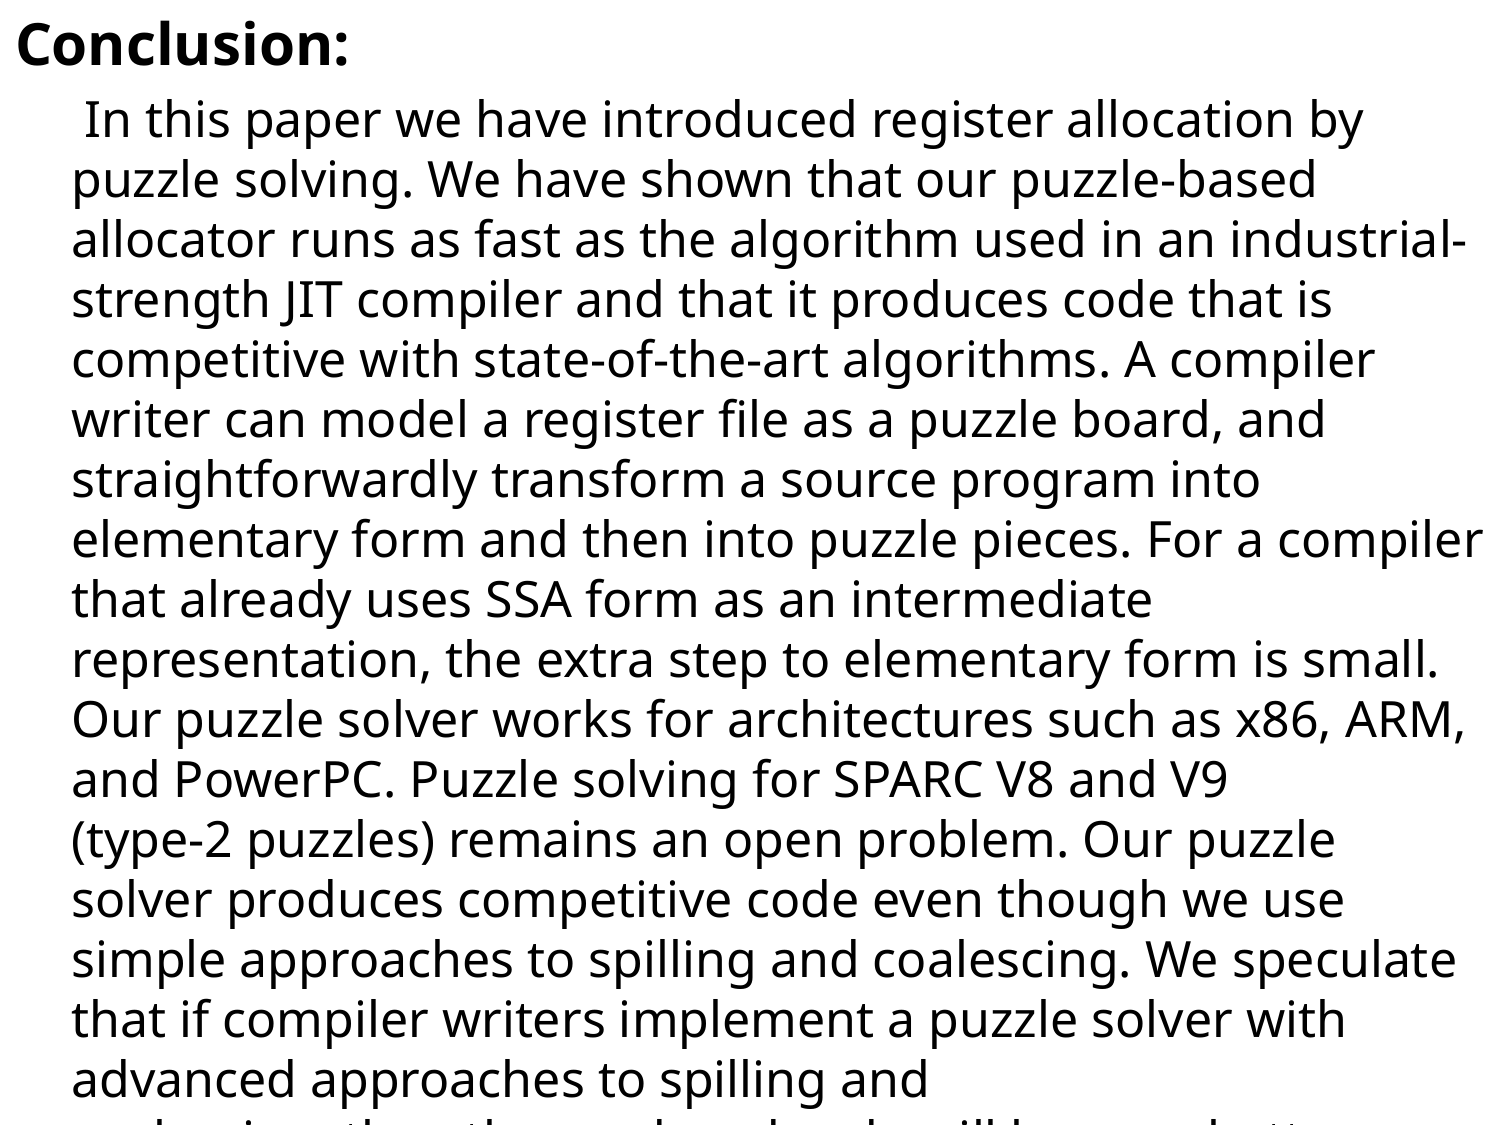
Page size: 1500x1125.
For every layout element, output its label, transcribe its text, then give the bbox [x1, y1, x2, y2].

list Conclusion: In this paper we have introduced register allocation by puzzle solving. We have shown that our puzzle-based allocator runs as fast as the algorithm used in an industrial-strength JIT compiler and that it produces code that is competitive with state-of-the-art algorithms. A compiler writer can model a register file as a puzzle board, and straightforwardly transform a source program into elementary form and then into puzzle pieces. For a compiler that already uses SSA form as an intermediate representation, the extra step to elementary form is small. Our puzzle solver works for architectures such as x86, ARM, and PowerPC. Puzzle solving for SPARC V8 and V9 (type-2 puzzles) remains an open problem. Our puzzle solver produces competitive code even though we use simple approaches to spilling and coalescing. We speculate that if compiler writers implement a puzzle solver with advanced approaches to spilling and coalescing, then the produced code will be even better. [0, 0, 1500, 1125]
